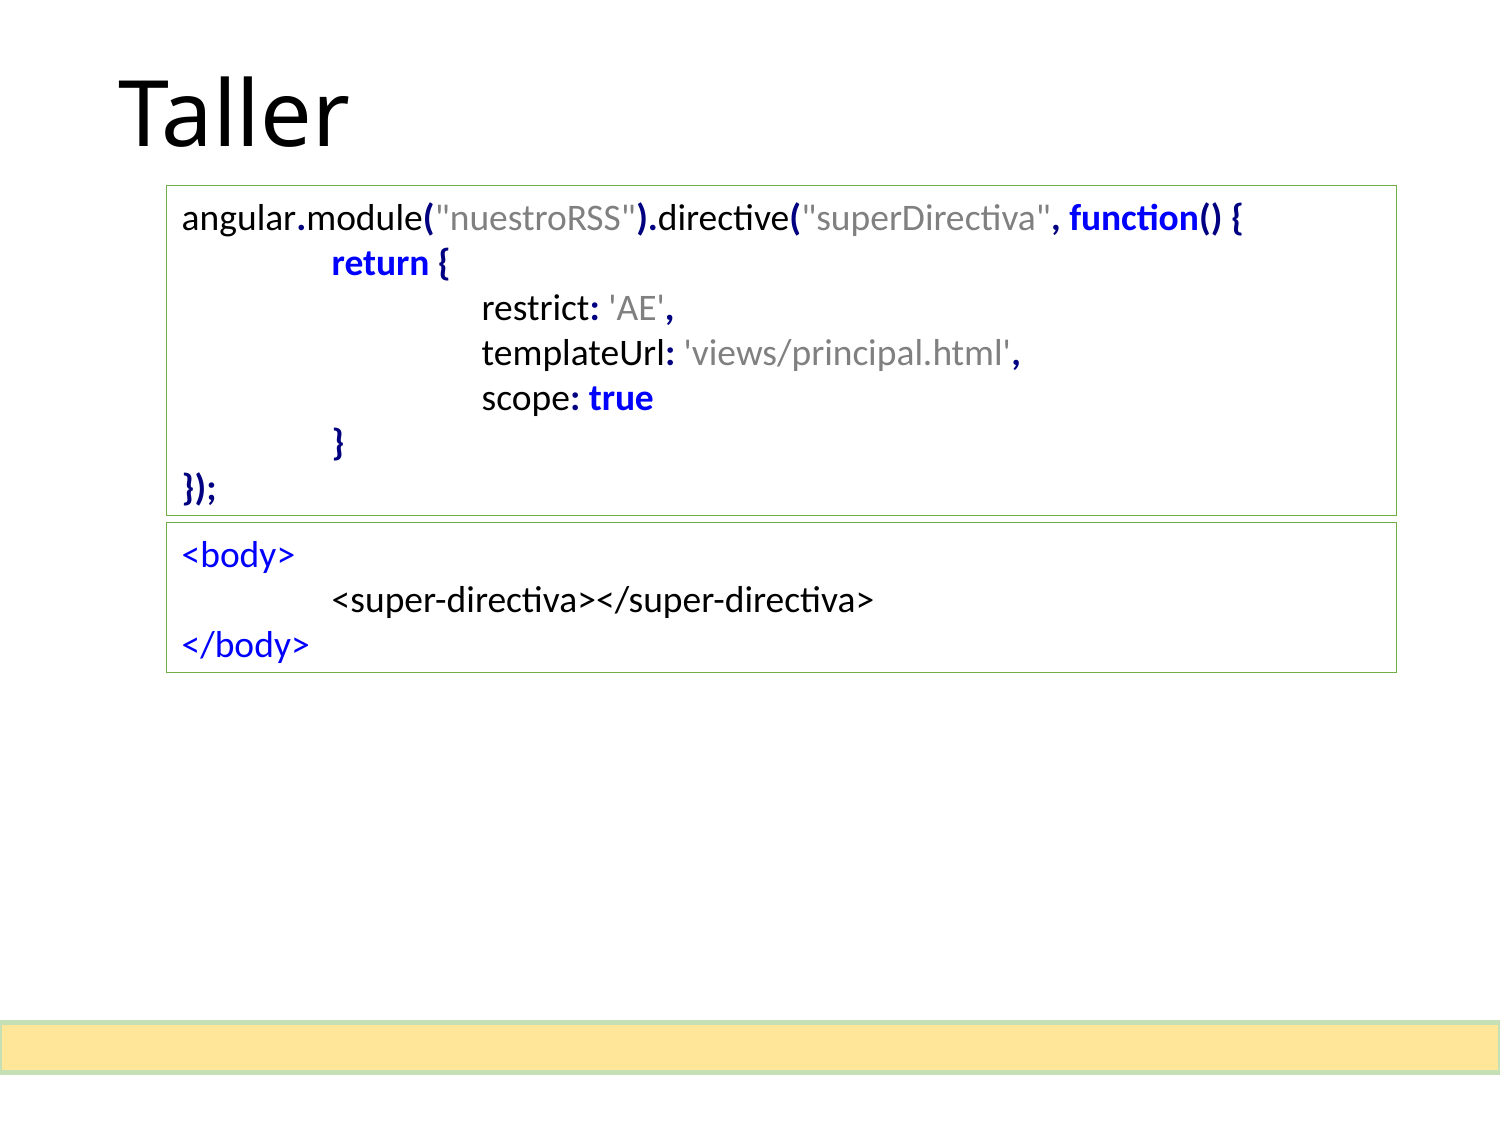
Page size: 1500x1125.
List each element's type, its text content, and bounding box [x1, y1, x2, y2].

title Taller [103, 59, 1397, 174]
text_box <body> <super-directiva></super-directiva> </body> [166, 522, 1397, 673]
text_box angular.module("nuestroRSS").directive("superDirectiva", function() { return { restrict: 'AE', templateUrl: 'views/principal.html', scope: true } }); [166, 185, 1397, 516]
text_box [0, 1021, 1500, 1074]
